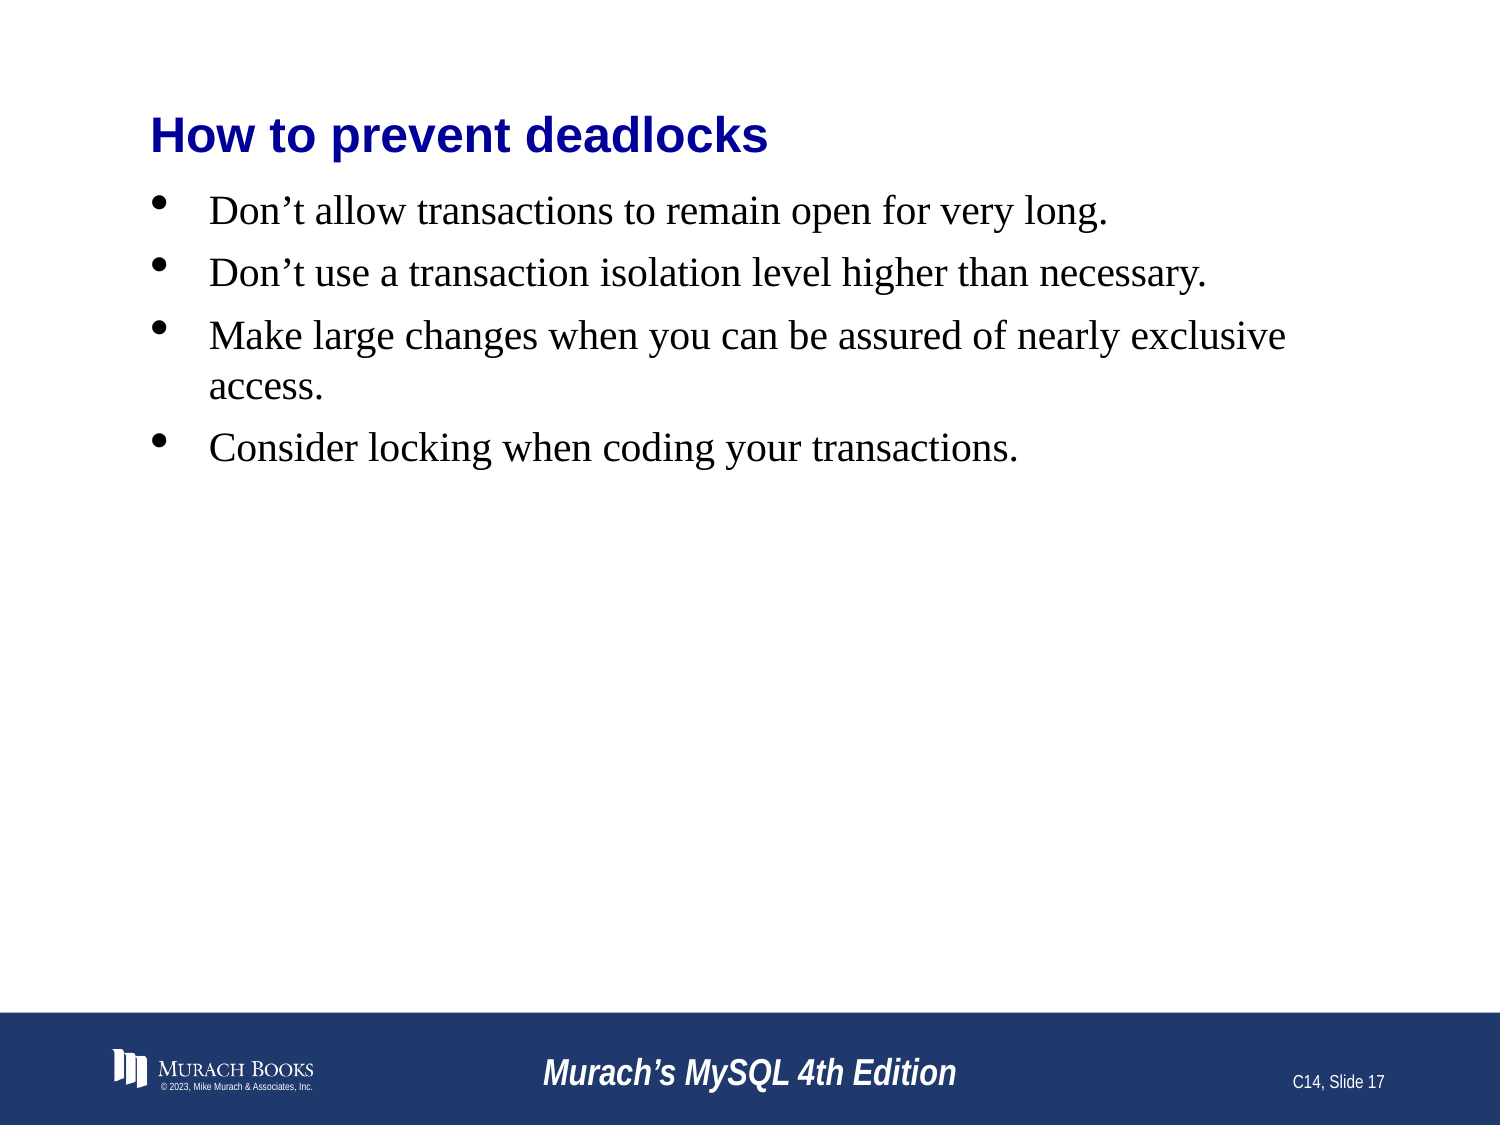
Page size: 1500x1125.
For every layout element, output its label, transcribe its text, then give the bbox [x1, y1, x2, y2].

title How to prevent deadlocks [150, 102, 1350, 164]
list Don’t allow transactions to remain open for very long. Don’t use a transaction isolation level higher than necessary. Make large changes when you can be assured of nearly exclusive access. Consider locking when coding your transactions. [137, 174, 1350, 975]
slide_number Murach’s MySQL 4th Edition [450, 1025, 1050, 1100]
footer © 2023, Mike Murach & Associates, Inc. [12, 1025, 450, 1100]
slide_number C14, Slide 17 [1087, 1025, 1400, 1100]
